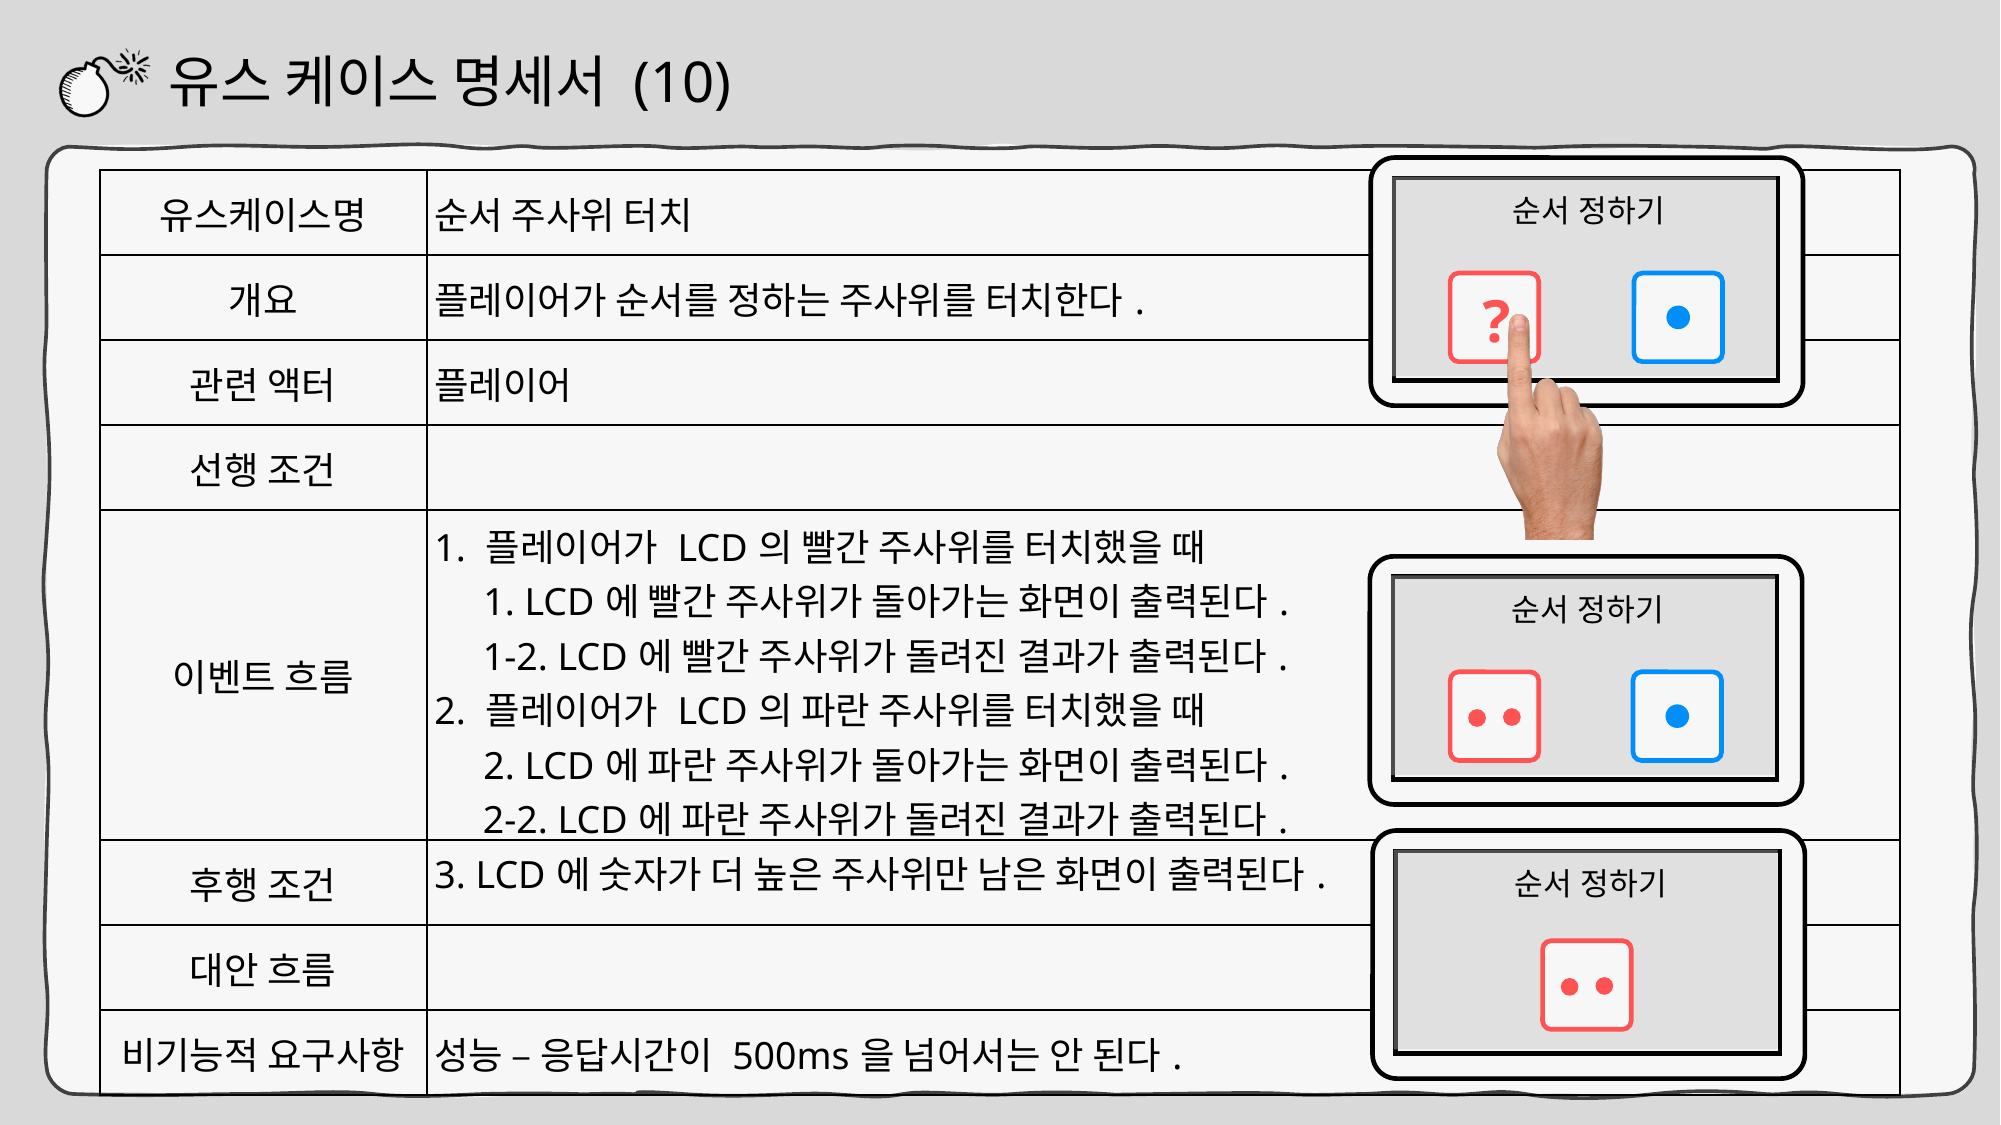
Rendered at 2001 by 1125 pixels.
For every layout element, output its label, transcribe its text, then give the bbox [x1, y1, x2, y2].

picture [39, 18, 160, 143]
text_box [1372, 830, 1806, 1079]
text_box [1369, 556, 1803, 805]
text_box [1449, 272, 1539, 363]
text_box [1633, 272, 1723, 362]
text_box 유스 케이스 명세서 (10) [160, 39, 822, 122]
picture [1497, 314, 1603, 541]
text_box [43, 143, 1978, 1099]
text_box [1370, 157, 1804, 406]
